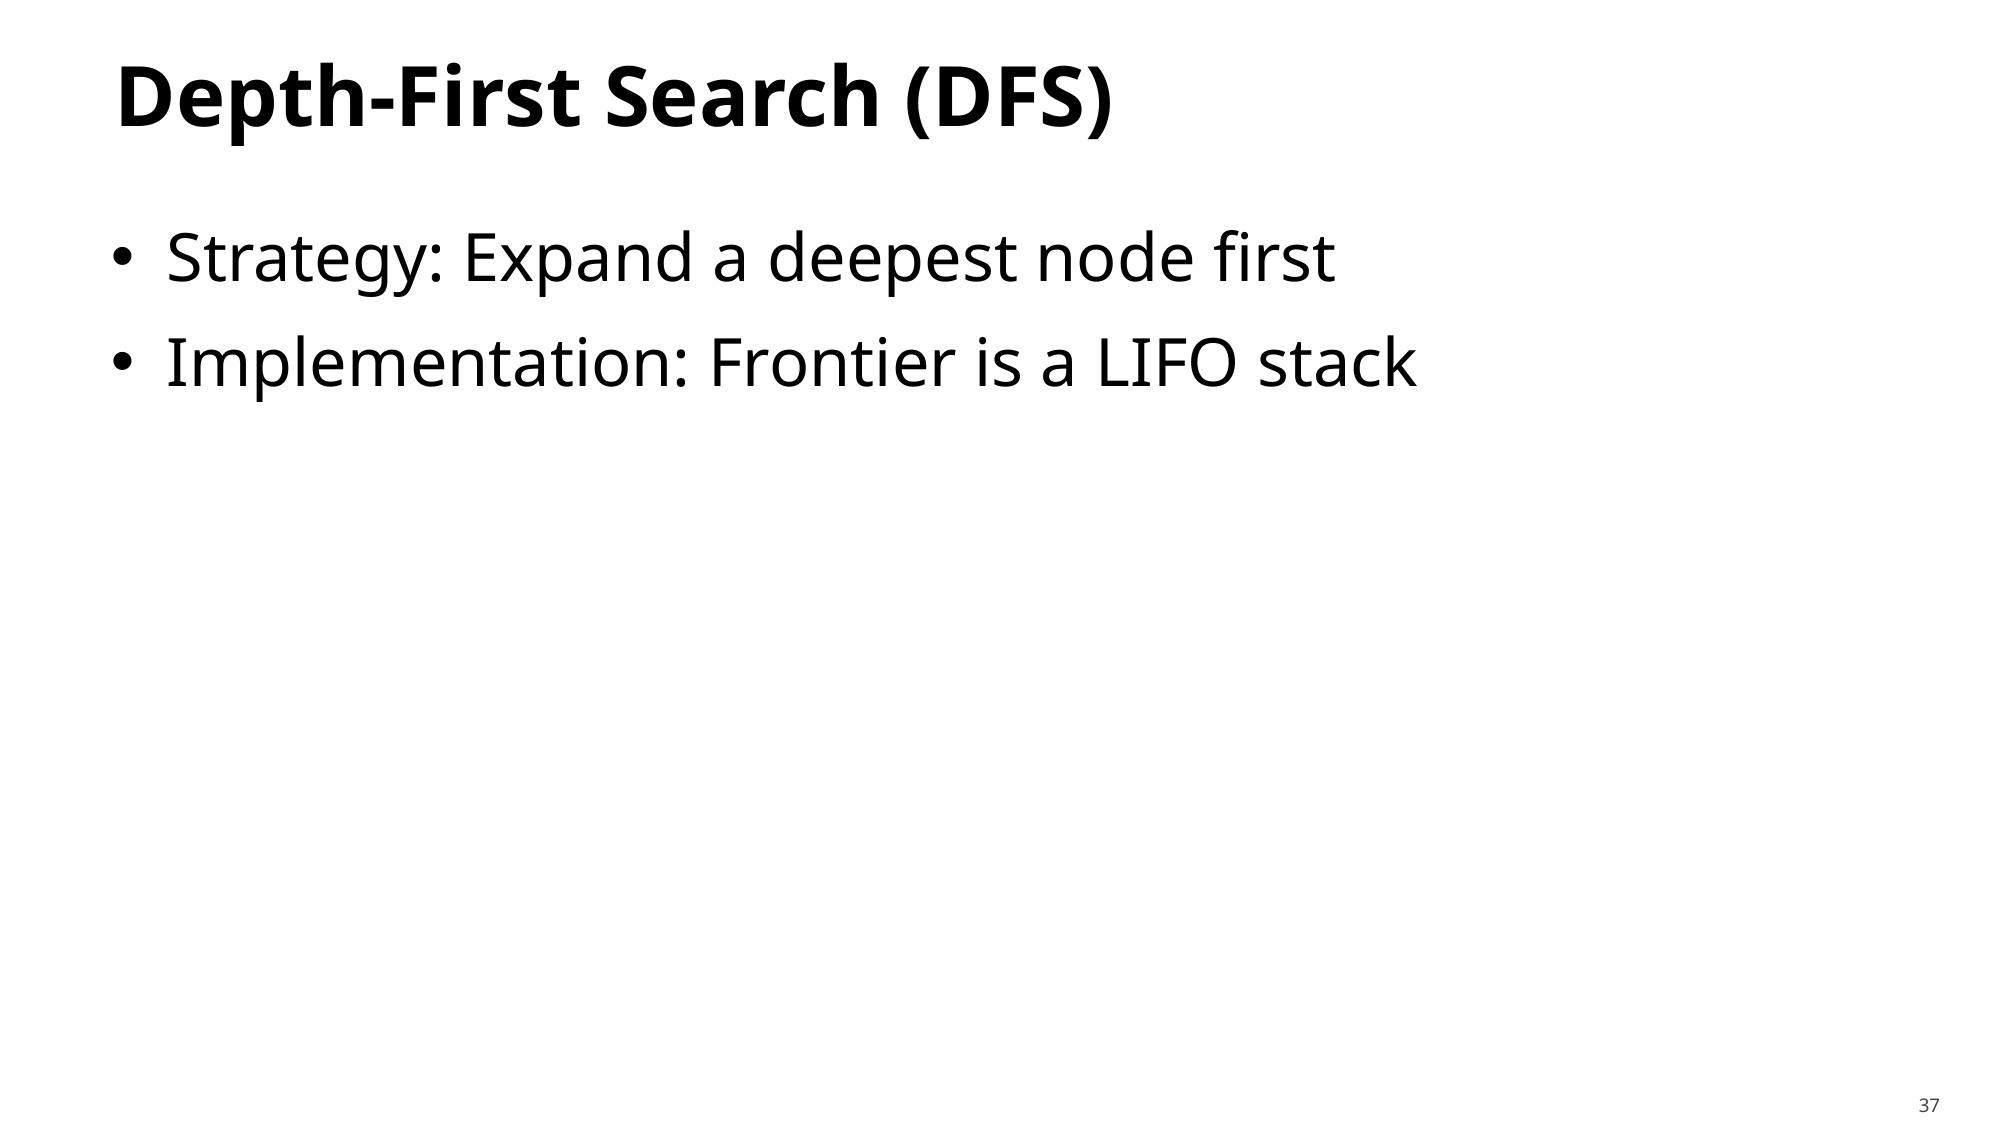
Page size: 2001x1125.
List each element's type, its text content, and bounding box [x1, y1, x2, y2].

title Depth-First Search (DFS) [99, 12, 1900, 175]
slide_number 37 [1794, 1080, 1955, 1125]
list Strategy: Expand a deepest node first Implementation: Frontier is a LIFO stack [99, 200, 1900, 1075]
